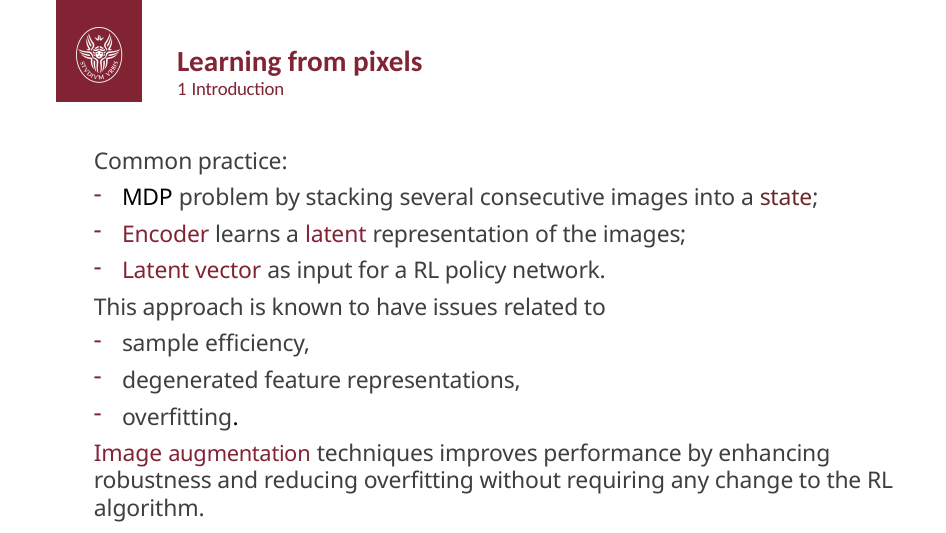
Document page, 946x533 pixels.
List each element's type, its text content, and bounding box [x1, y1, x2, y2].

picture [56, 0, 142, 80]
list Common practice: MDP problem by stacking several consecutive images into a state; Encoder learns a latent representation of the images; Latent vector as input for a RL policy network. This approach is known to have issues related to sample efficiency, degenerated feature representations, overfitting. Image augmentation techniques improves performance by enhancing robustness and reducing overfitting without requiring any change to the RL algorithm. [43, 80, 903, 521]
title Learning from pixels 1 Introduction [175, 40, 487, 80]
